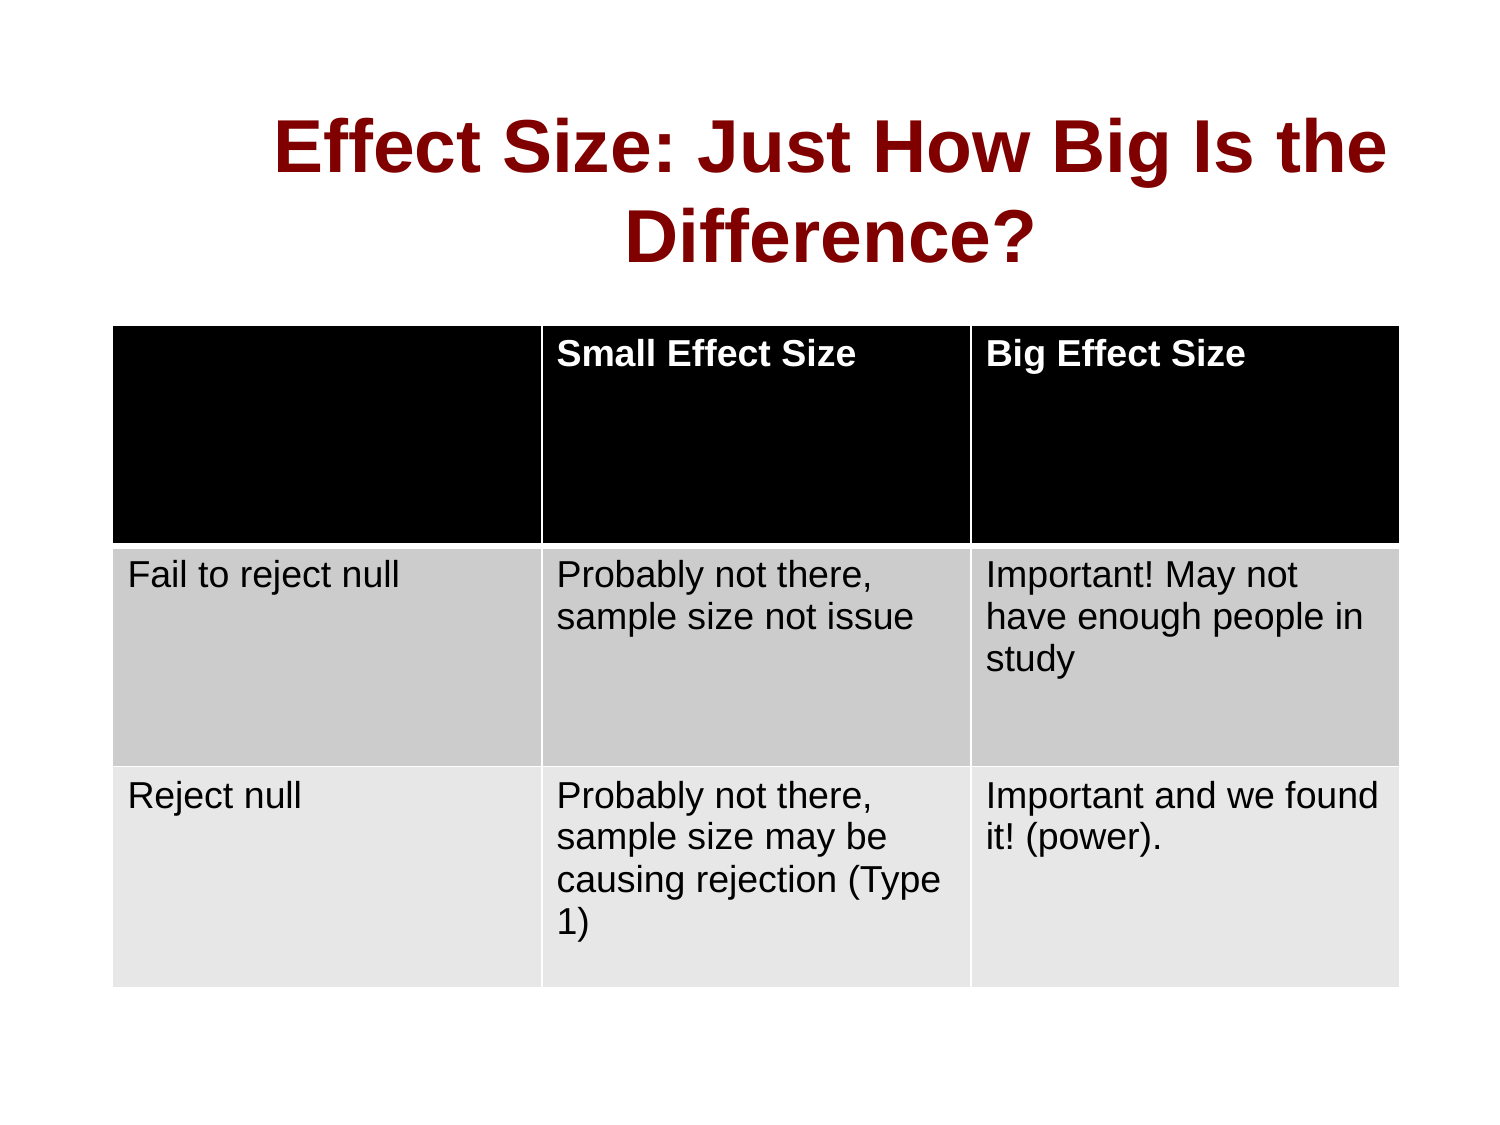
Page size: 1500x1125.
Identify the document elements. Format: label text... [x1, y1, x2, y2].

text_box Effect Size: Just How Big Is the Difference? [162, 149, 1500, 225]
table_cell Reject null [113, 767, 541, 987]
table_header Small Effect Size [543, 326, 970, 543]
table_header Big Effect Size [972, 326, 1399, 543]
table_cell Important! May not have enough people in study [972, 549, 1399, 766]
table_cell Fail to reject null [113, 549, 541, 766]
table_header [113, 326, 541, 543]
table_cell Important and we found it! (power). [972, 767, 1399, 987]
table_cell Probably not there, sample size not issue [543, 549, 970, 766]
table_cell Probably not there, sample size may be causing rejection (Type 1) [543, 767, 970, 987]
